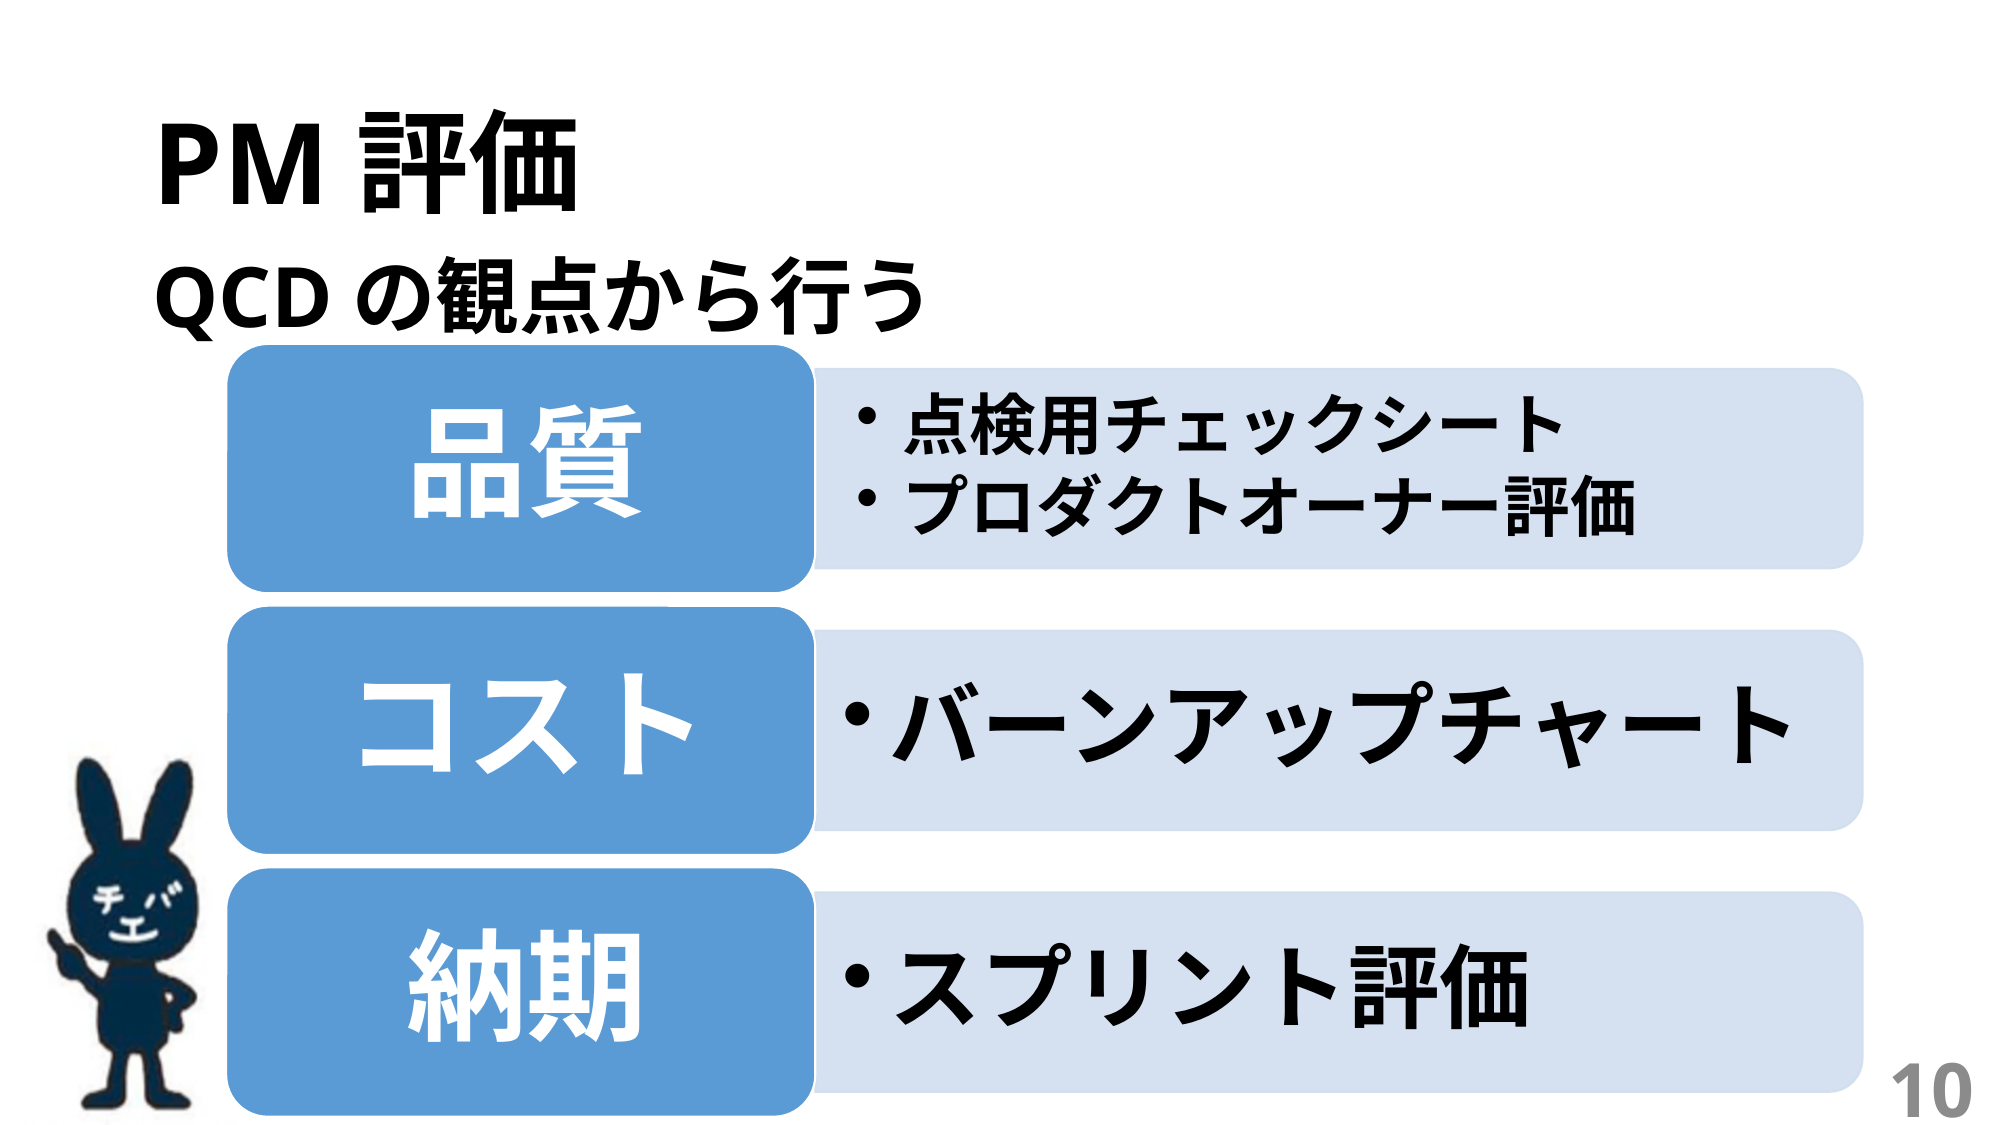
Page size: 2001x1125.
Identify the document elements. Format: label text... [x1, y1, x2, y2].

title PM評価 [137, 59, 1863, 278]
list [226, 343, 1863, 1118]
text_box QCDの観点から行う [137, 237, 1007, 397]
slide_number 10 [1863, 1057, 1990, 1118]
picture [0, 683, 255, 1125]
